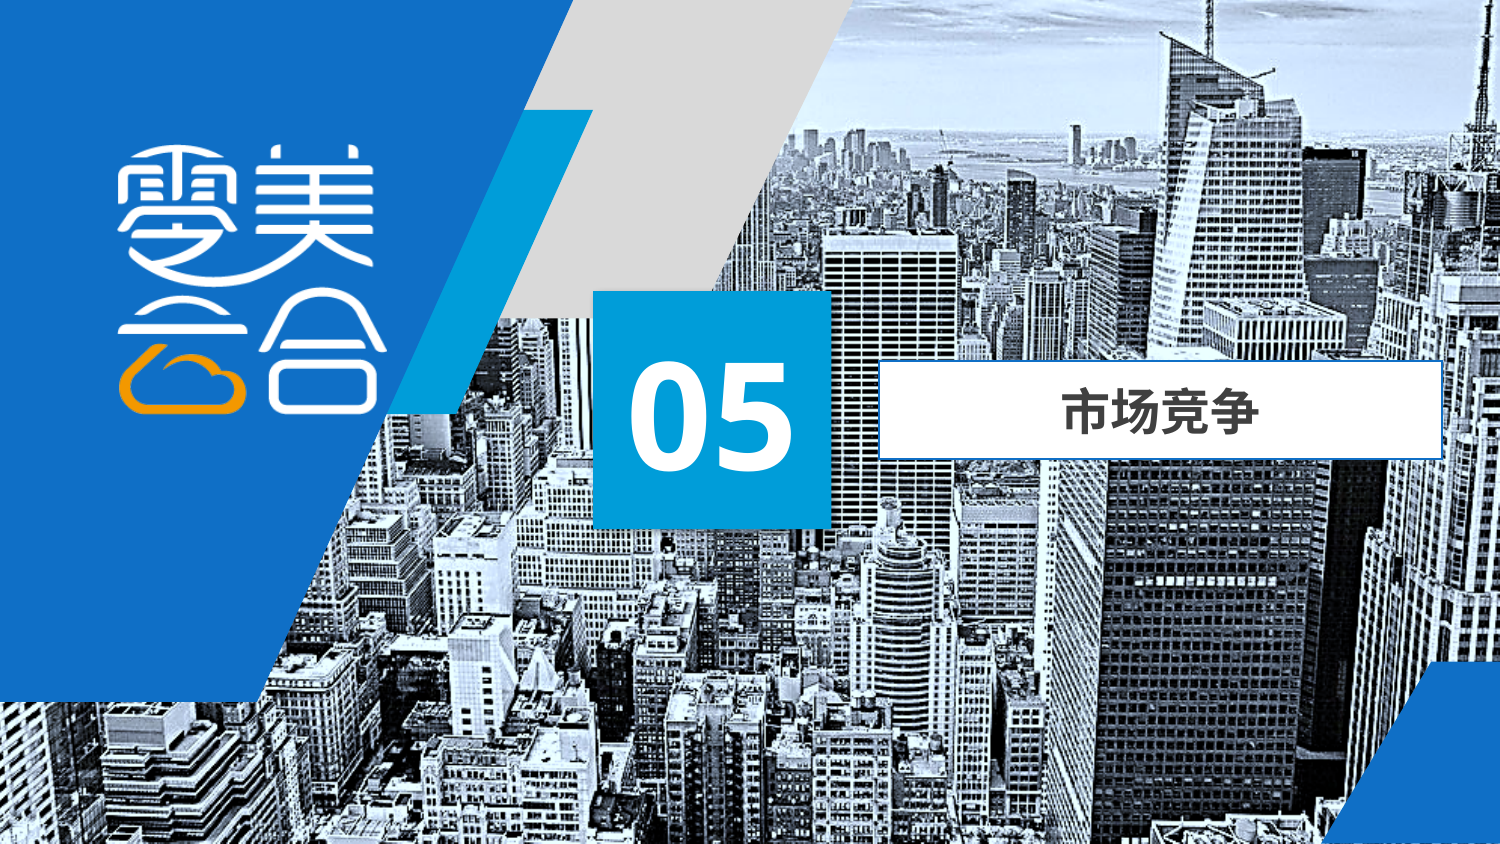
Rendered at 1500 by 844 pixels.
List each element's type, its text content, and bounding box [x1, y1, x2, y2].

text_box 市场竞争 [878, 360, 1443, 460]
text_box [500, 0, 854, 319]
text_box [0, 0, 1500, 844]
text_box [387, 109, 594, 415]
text_box 05 [592, 290, 832, 530]
picture [117, 144, 387, 415]
text_box [0, 0, 574, 702]
text_box [1320, 661, 1500, 844]
